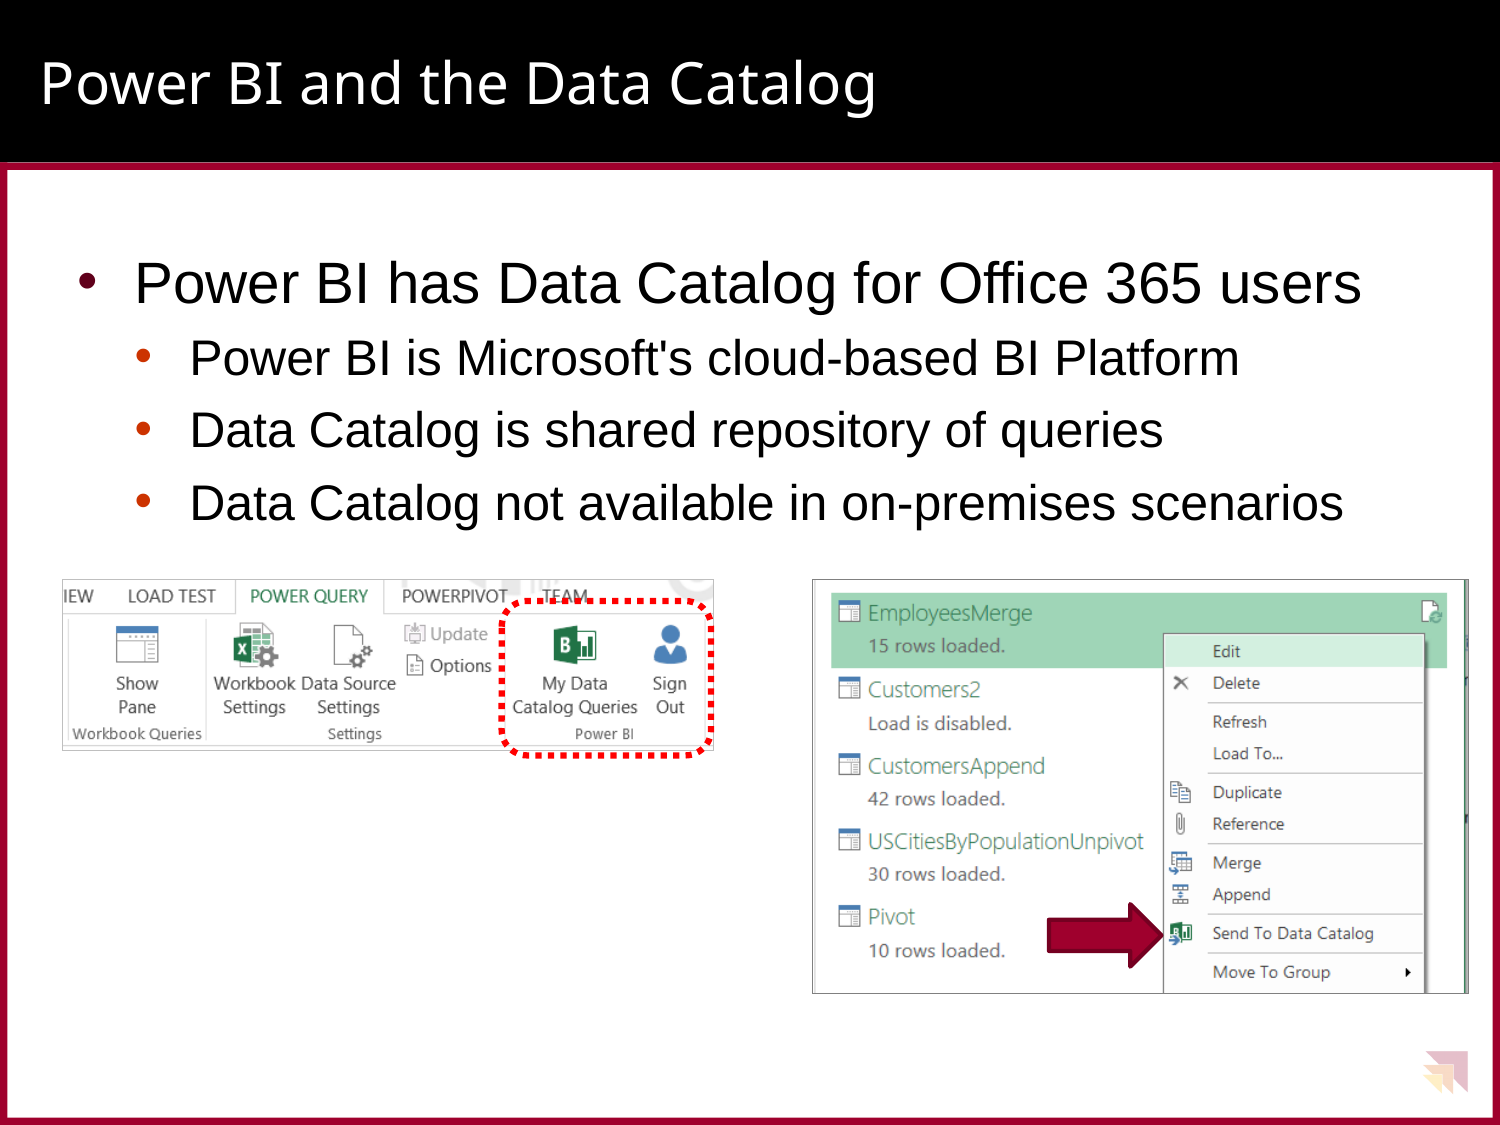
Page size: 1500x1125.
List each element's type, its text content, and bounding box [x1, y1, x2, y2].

picture [812, 578, 1469, 994]
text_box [62, 578, 714, 756]
list Power BI has Data Catalog for Office 365 users Power BI is Microsoft's cloud-based BI Platform Data Catalog is shared repository of queries Data Catalog not available in on-premises scenarios [62, 237, 1438, 1088]
title Power BI and the Data Catalog [24, 12, 1438, 150]
